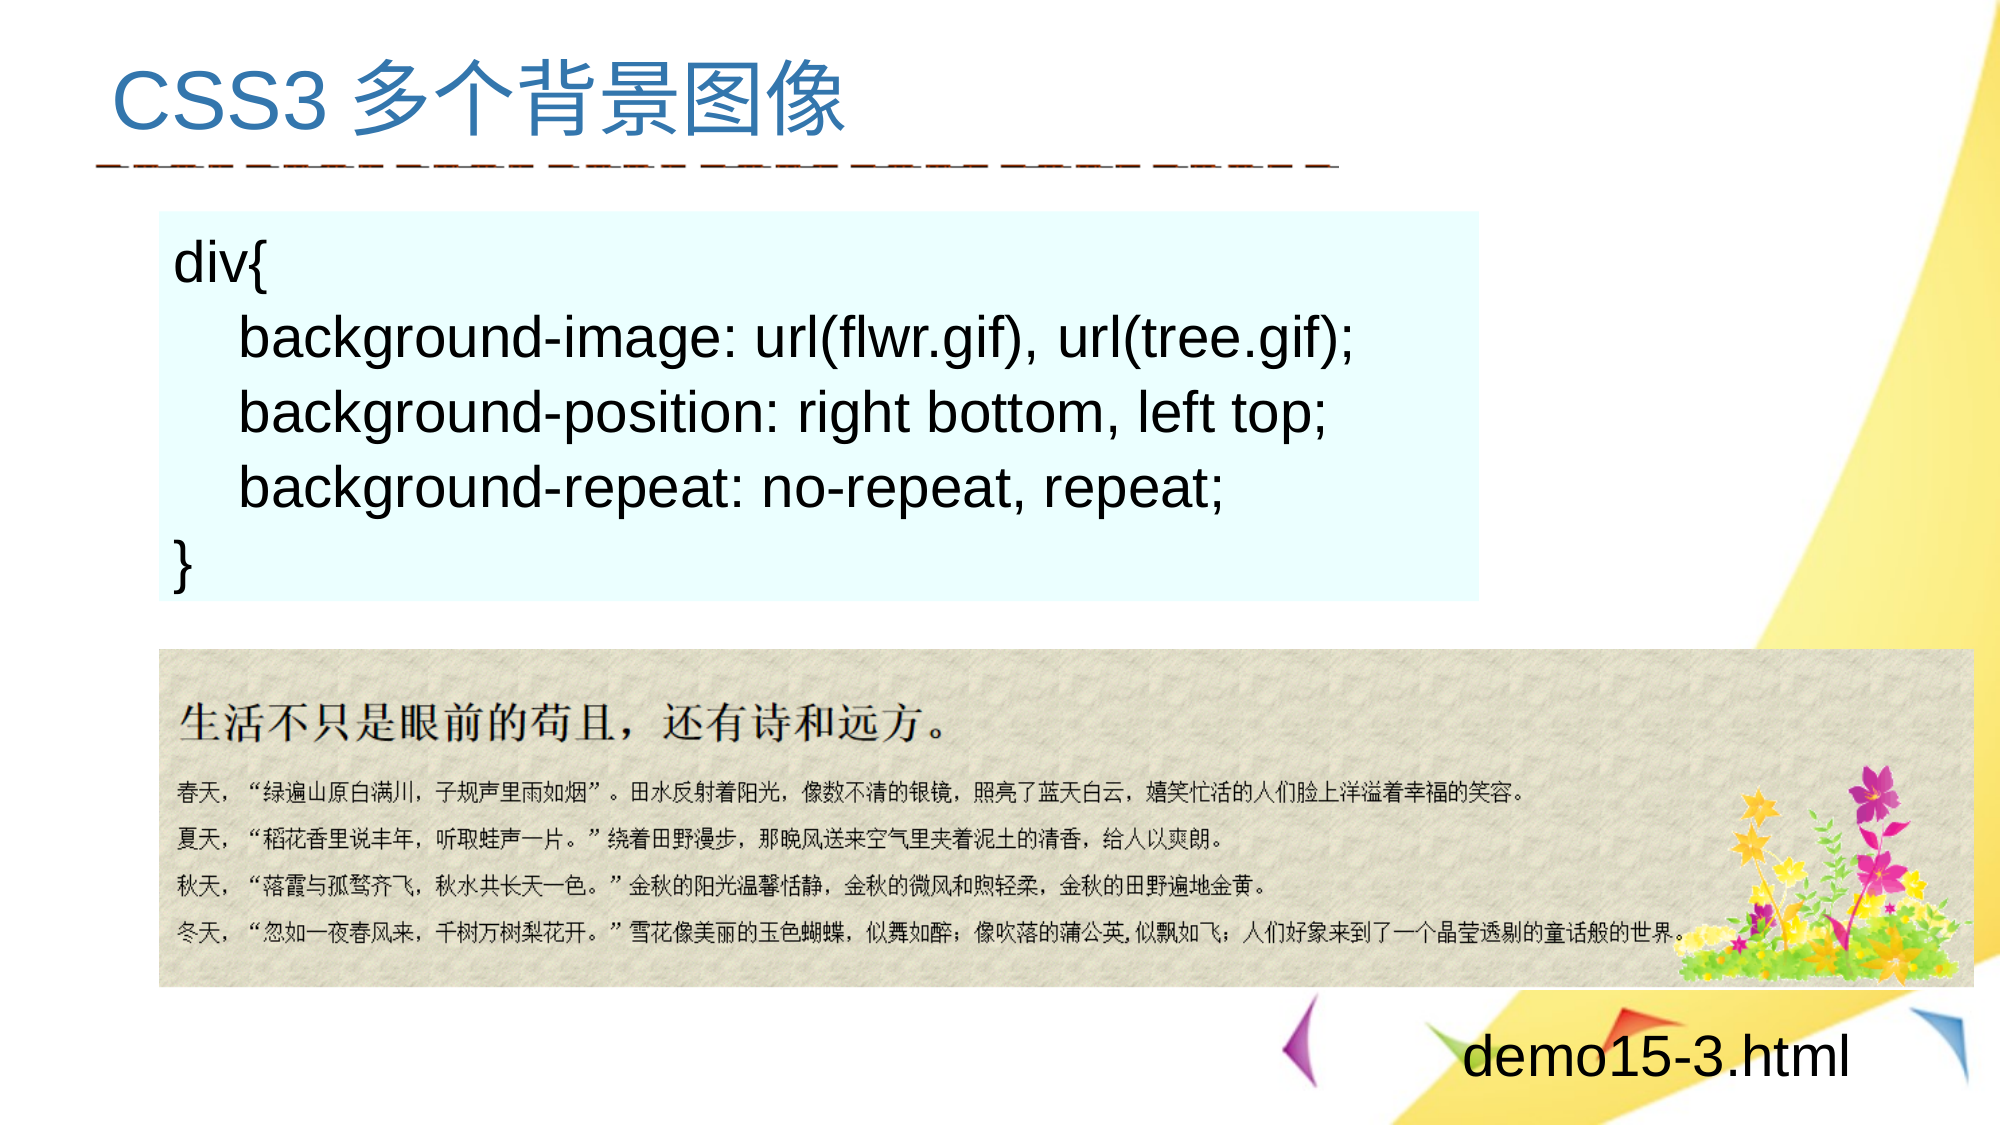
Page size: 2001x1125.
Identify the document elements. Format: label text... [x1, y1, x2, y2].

picture [88, 0, 2000, 1125]
text_box demo15-3.html [1447, 1010, 1886, 1096]
text_box div{ background-image: url(flwr.gif), url(tree.gif); background-position: right bottom, left top; background-repeat: no-repeat, repeat; } [159, 211, 1479, 602]
list CSS3多个背景图像 [96, 38, 1441, 141]
